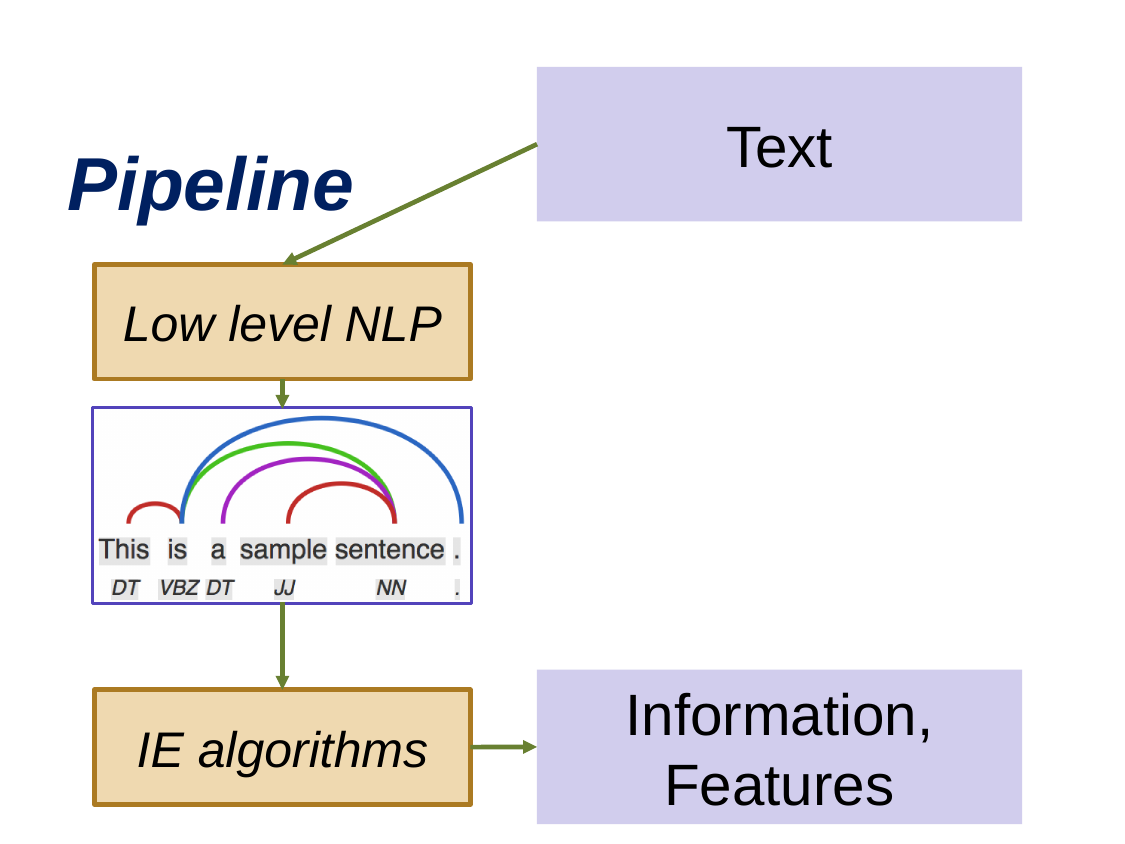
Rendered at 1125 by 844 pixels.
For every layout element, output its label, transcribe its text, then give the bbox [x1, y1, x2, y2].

text_box IE algorithms [94, 689, 471, 805]
title Pipeline [56, 130, 536, 237]
picture [94, 408, 471, 603]
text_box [282, 144, 538, 265]
title Pipeline [542, 130, 1069, 237]
text_box Information, Features [536, 669, 1023, 825]
text_box Low level NLP [94, 264, 471, 380]
text_box Text [536, 66, 1023, 222]
